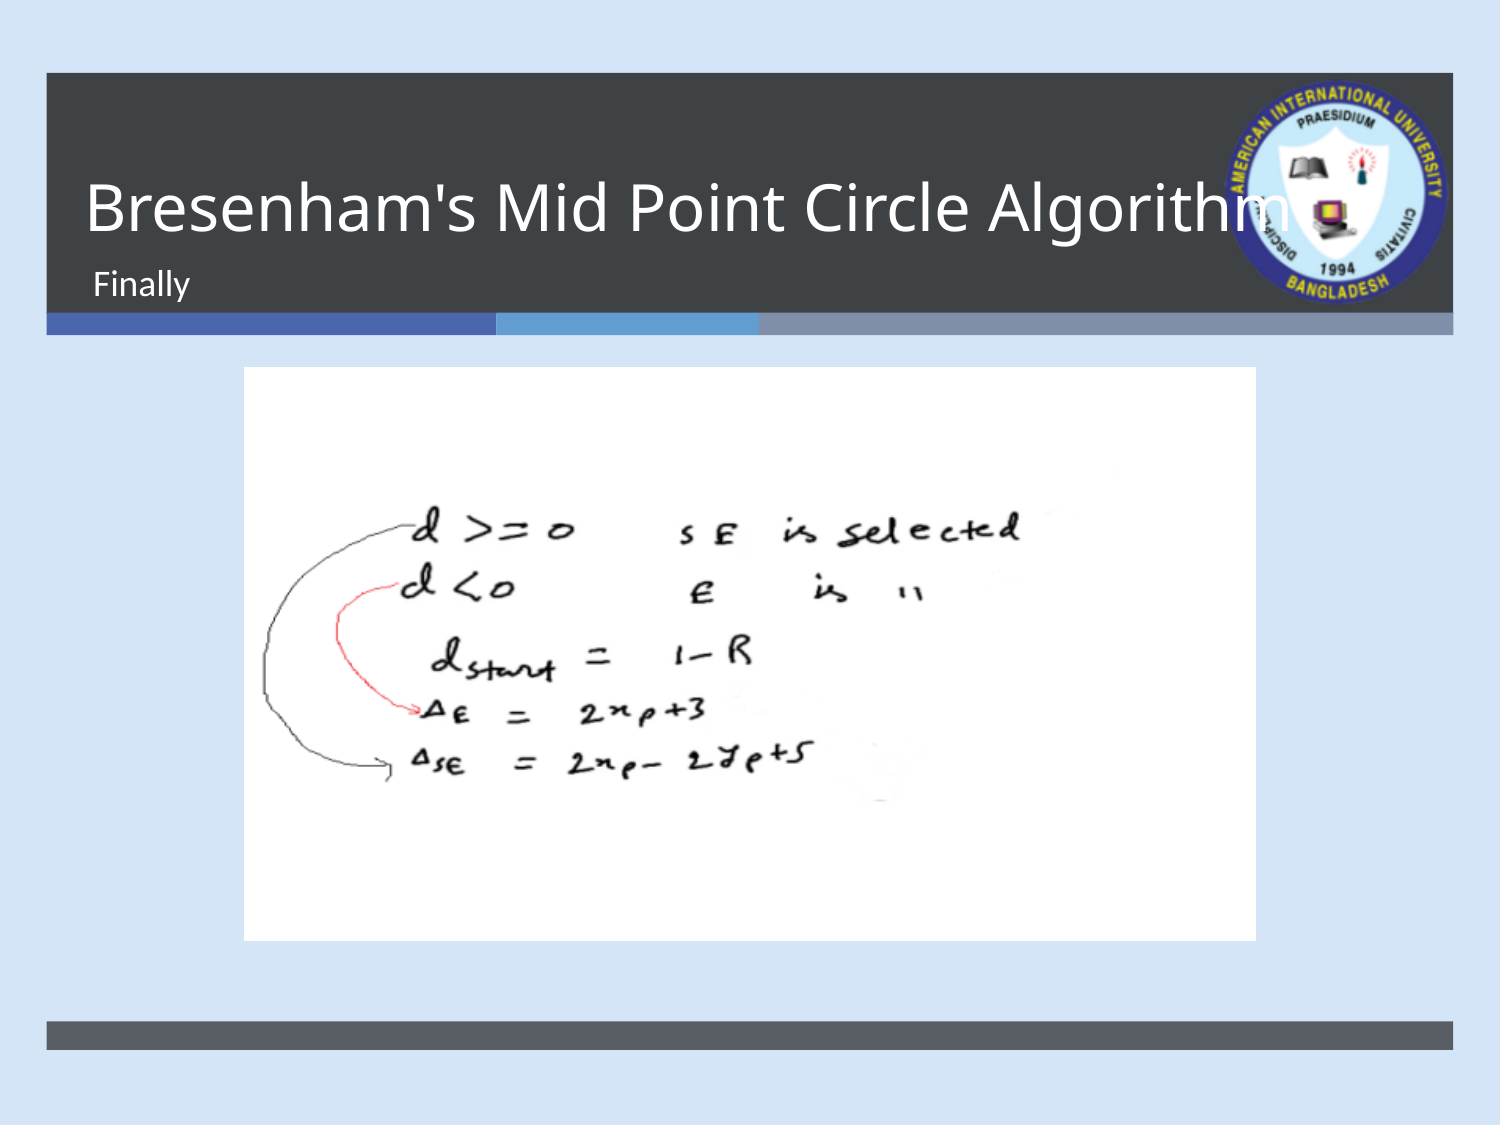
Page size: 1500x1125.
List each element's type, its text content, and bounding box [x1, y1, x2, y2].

picture [243, 367, 1257, 942]
picture [1351, 75, 1454, 310]
subtitle Finally [78, 251, 1351, 331]
title Bresenham's Mid Point Circle Algorithm [69, 73, 1351, 253]
